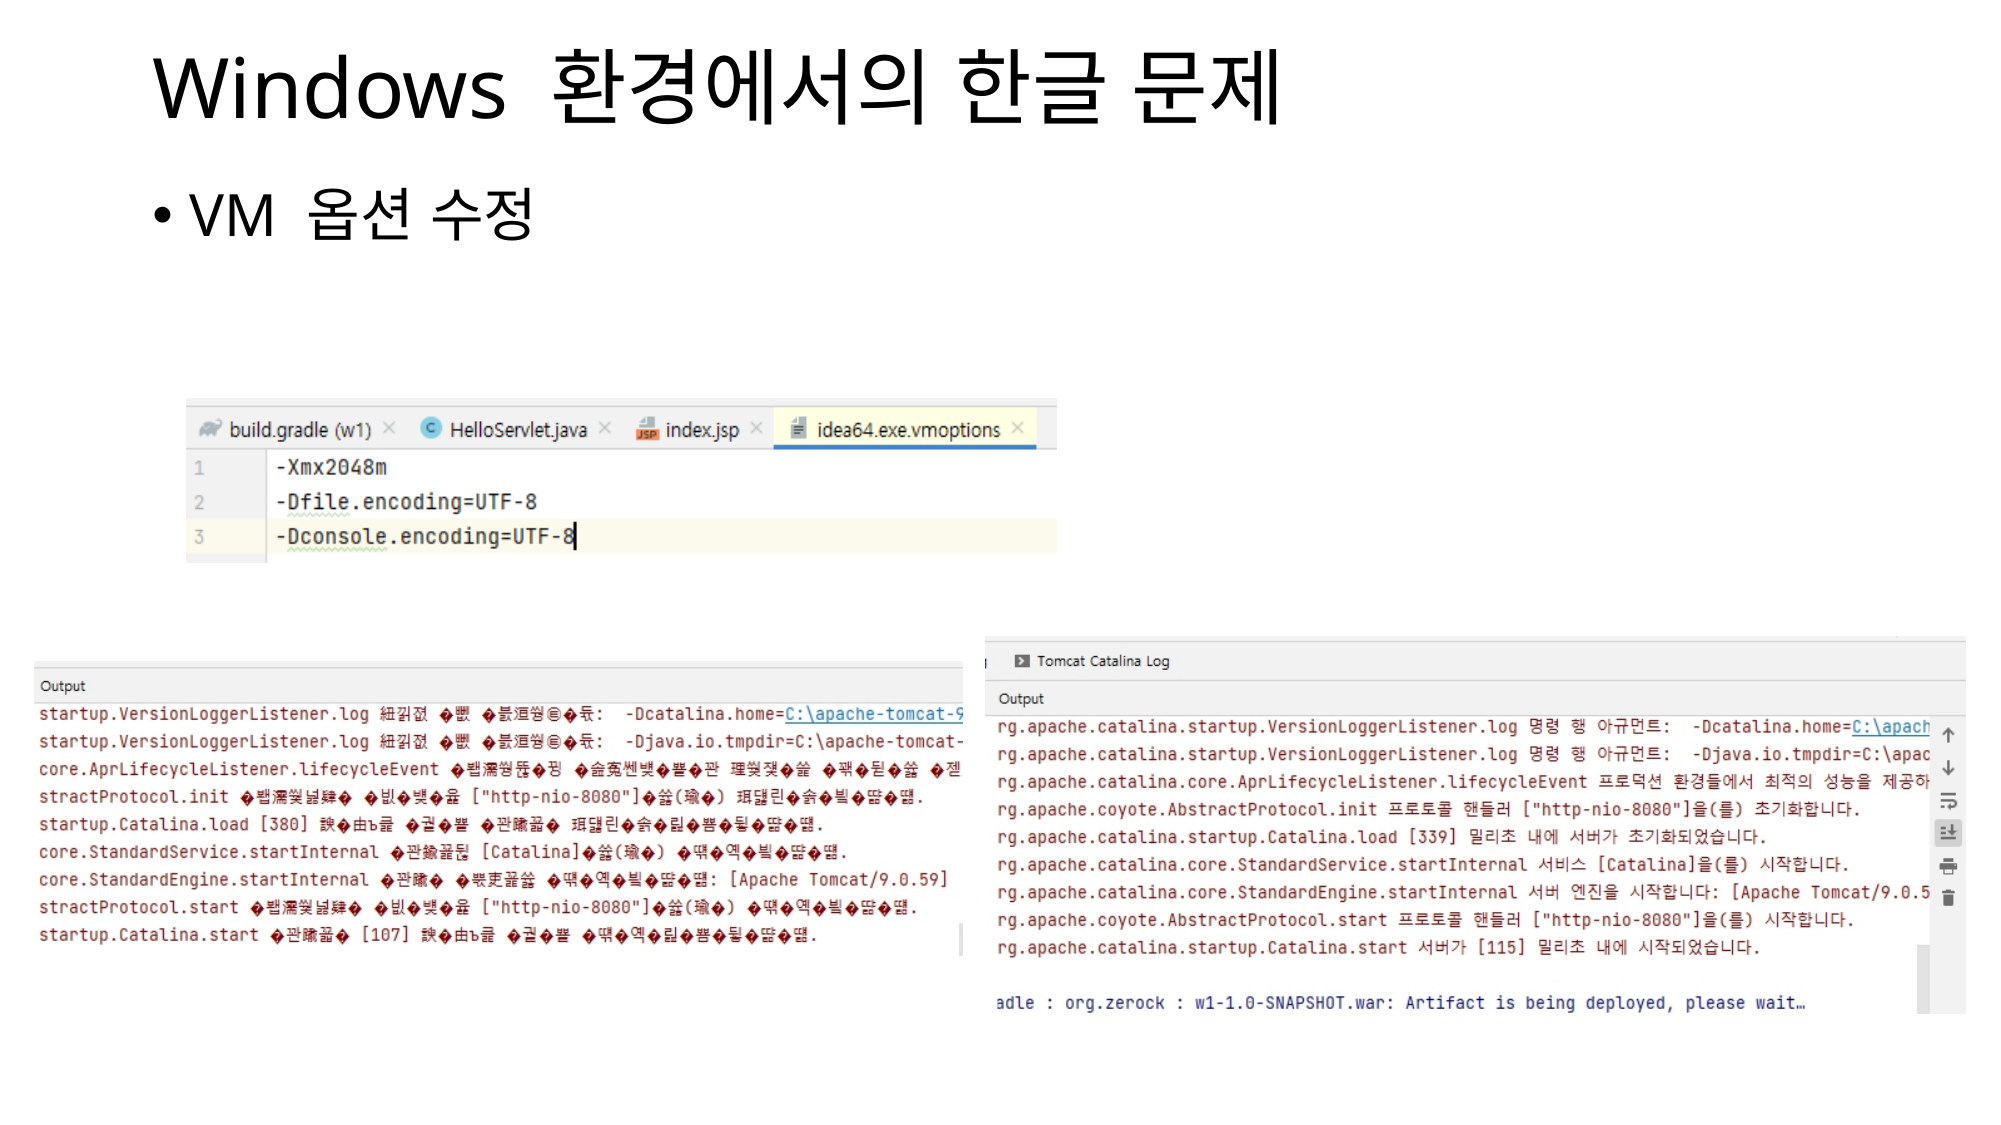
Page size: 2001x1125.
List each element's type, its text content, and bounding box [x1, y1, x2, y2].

list VM 옵션 수정 [137, 178, 1863, 1014]
title Windows 환경에서의 한글 문제 [137, 22, 1863, 160]
picture [985, 636, 1966, 1014]
picture [34, 661, 963, 956]
picture [186, 398, 1057, 563]
